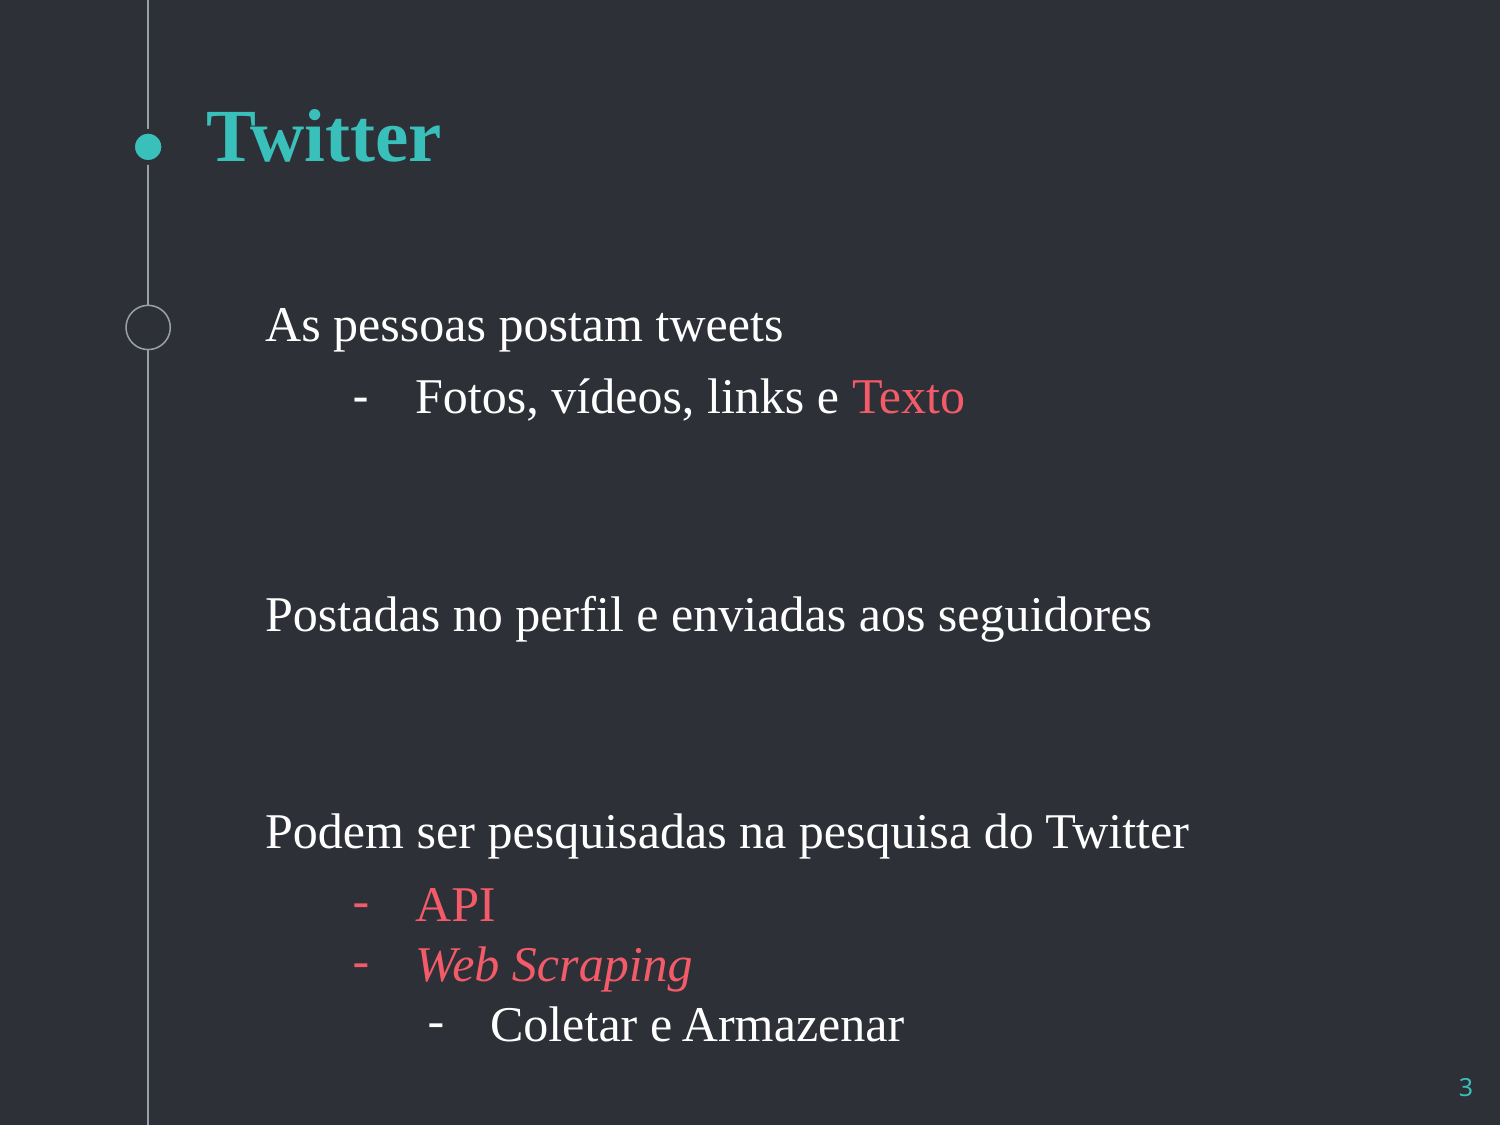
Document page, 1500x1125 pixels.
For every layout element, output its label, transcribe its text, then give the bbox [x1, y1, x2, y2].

slide_number ‹#› [1398, 1056, 1489, 1125]
title Twitter [191, 84, 1317, 191]
text_box As pessoas postam tweets Fotos, vídeos, links e Texto Postadas no perfil e enviadas aos seguidores Podem ser pesquisadas na pesquisa do Twitter API Web Scraping Coletar e Armazenar [175, 276, 1473, 1084]
